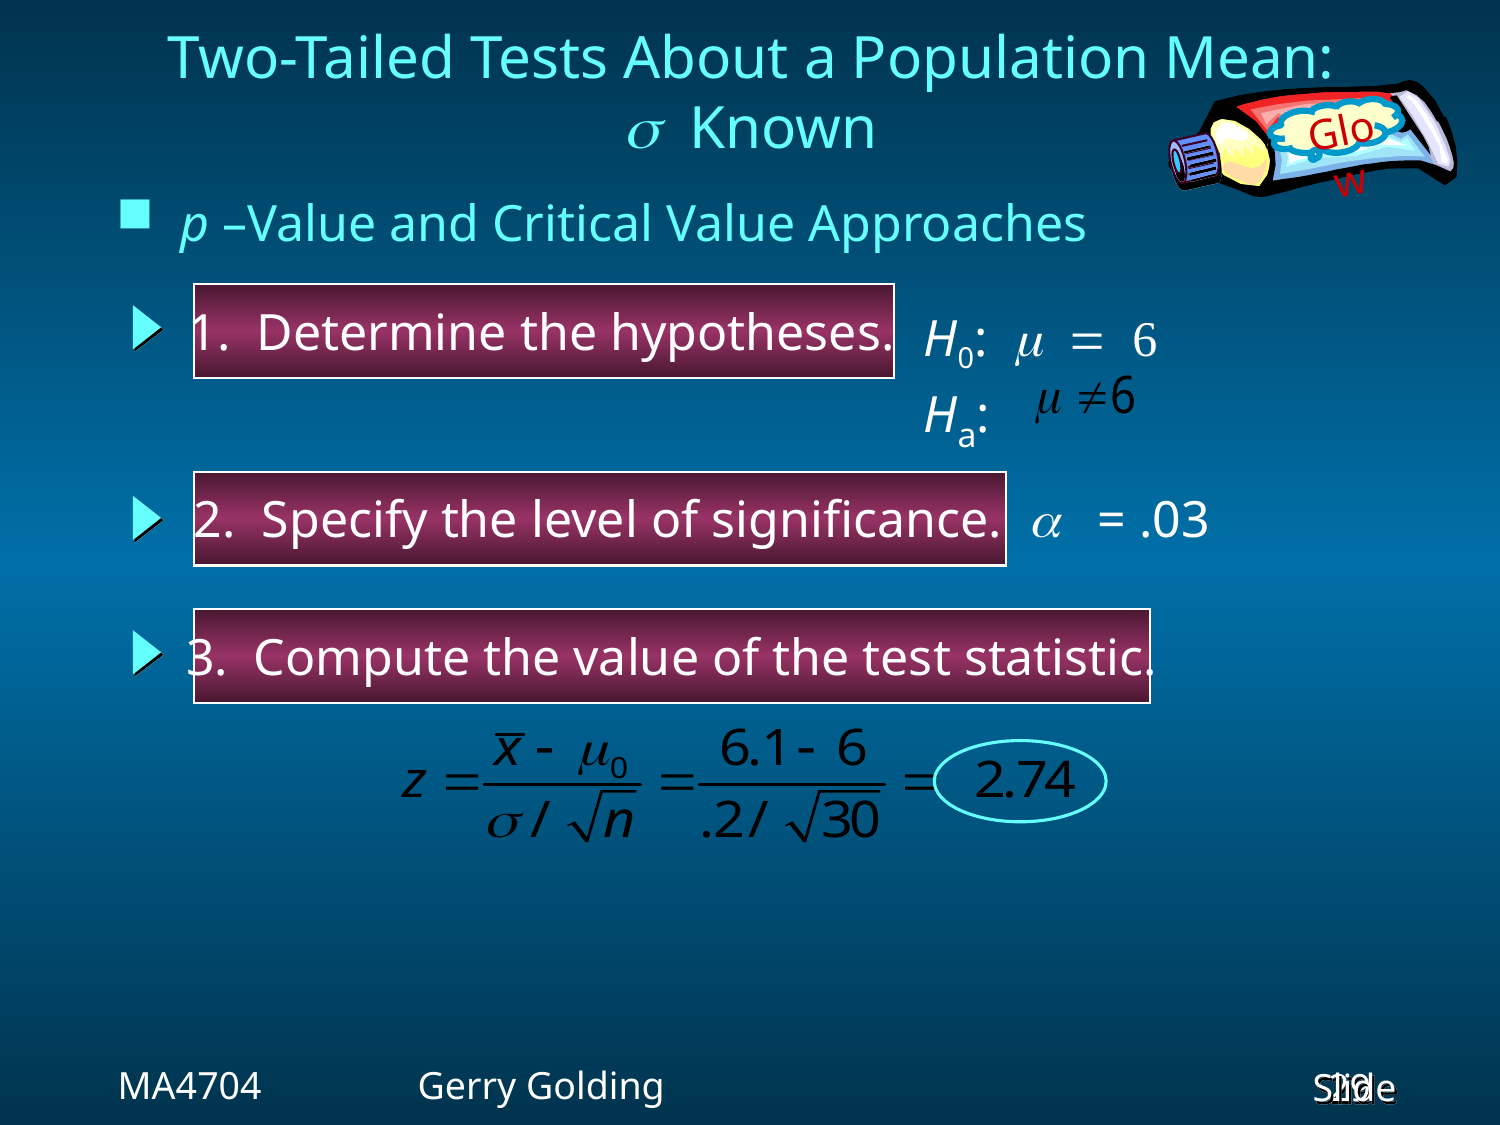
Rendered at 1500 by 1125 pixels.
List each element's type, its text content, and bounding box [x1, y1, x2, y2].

text_box [1080, 752, 1107, 811]
text_box Two-Tailed Tests About a Population Mean: s Known [113, 23, 1389, 157]
text_box [133, 632, 160, 673]
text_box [925, 298, 1156, 434]
text_box [193, 471, 1007, 480]
text_box [133, 307, 160, 348]
text_box p –Value and Critical Value Approaches [101, 183, 1103, 259]
text_box [133, 497, 160, 538]
text_box [193, 693, 1150, 704]
text_box 3. Compute the value of the test statistic. [171, 617, 1173, 693]
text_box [1198, 40, 1450, 256]
text_box 2. Specify the level of significance. [179, 480, 1018, 556]
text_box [398, 725, 1076, 852]
text_box [193, 284, 894, 292]
text_box [193, 556, 1007, 566]
text_box a = .03 [1013, 479, 1225, 555]
text_box [193, 368, 894, 379]
text_box [193, 609, 1150, 617]
text_box 1. Determine the hypotheses. [173, 292, 910, 368]
